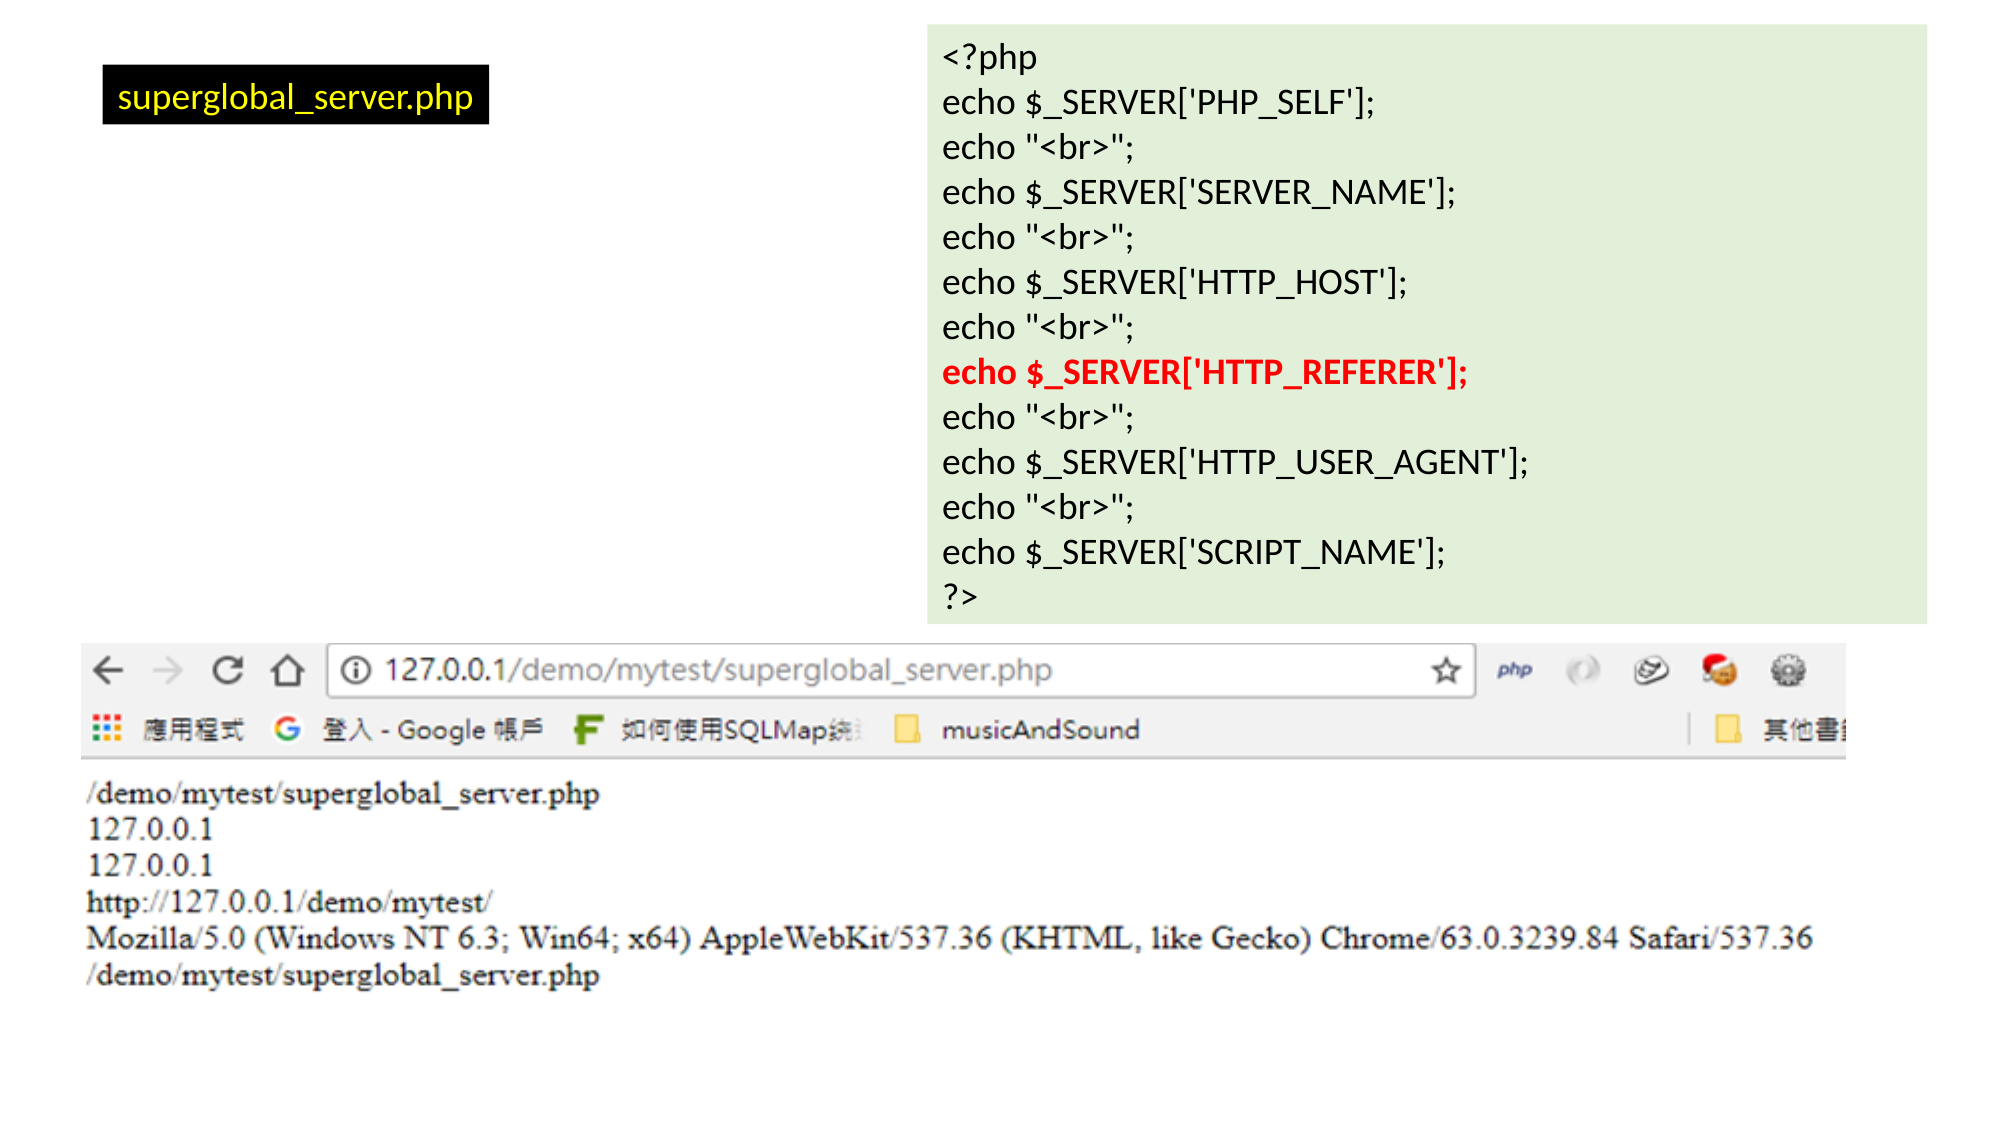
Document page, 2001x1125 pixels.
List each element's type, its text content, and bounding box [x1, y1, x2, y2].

text_box <?php echo $_SERVER['PHP_SELF']; echo "<br>"; echo $_SERVER['SERVER_NAME']; echo "<br>"; echo $_SERVER['HTTP_HOST']; echo "<br>"; echo $_SERVER['HTTP_REFERER']; echo "<br>"; echo $_SERVER['HTTP_USER_AGENT']; echo "<br>"; echo $_SERVER['SCRIPT_NAME']; ?> [927, 24, 1928, 625]
text_box superglobal_server.php [102, 64, 490, 125]
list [81, 643, 1846, 1046]
